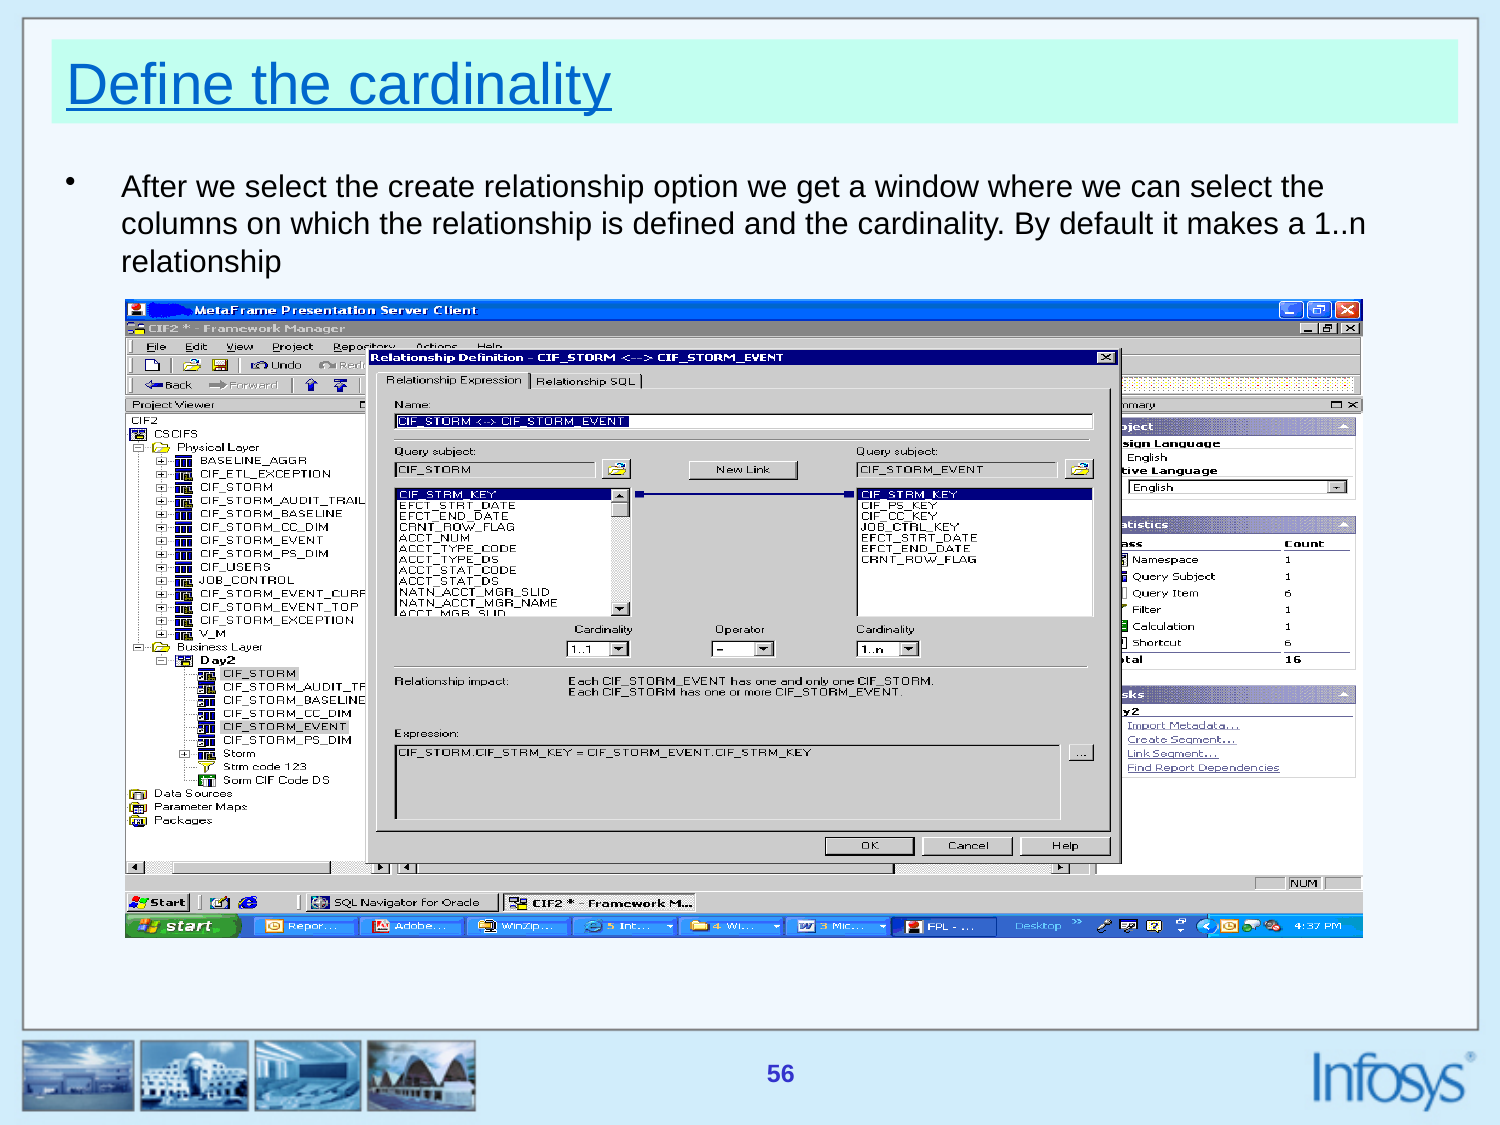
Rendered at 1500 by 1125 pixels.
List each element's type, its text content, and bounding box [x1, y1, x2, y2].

picture [0, 0, 1500, 1125]
list After we select the create relationship option we get a window where we can select the columns on which the relationship is defined and the cardinality. By default it makes a 1..n relationship [49, 158, 1451, 988]
title Define the cardinality [51, 39, 1459, 124]
